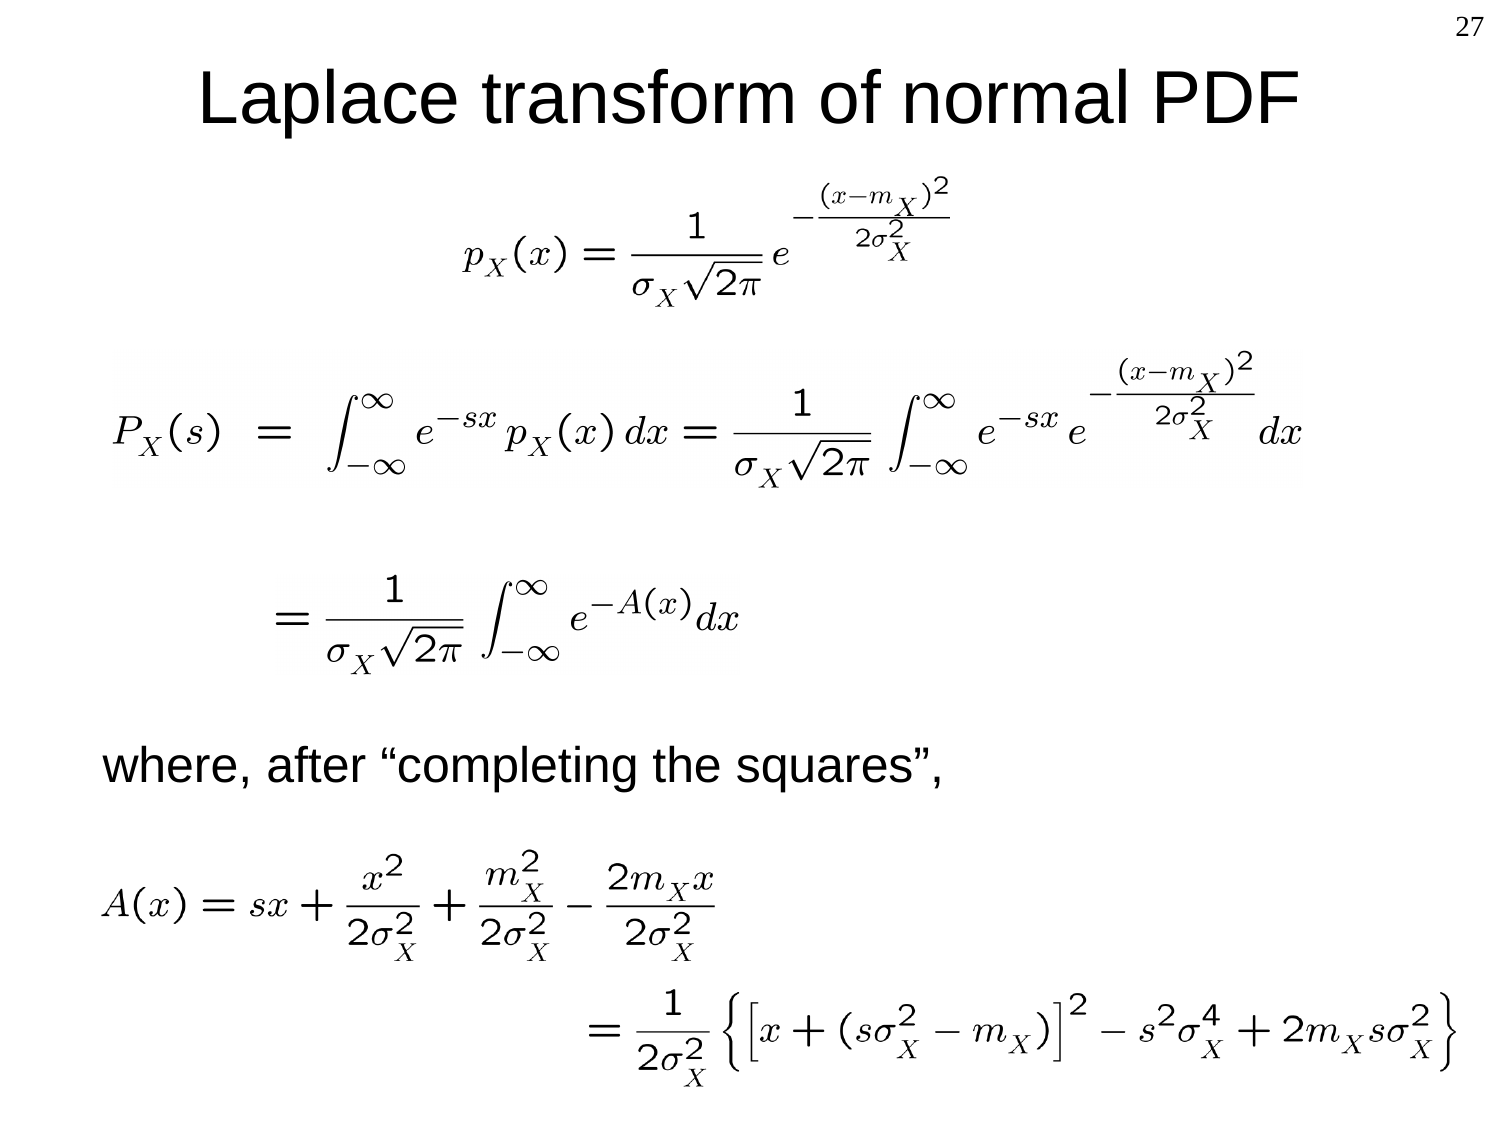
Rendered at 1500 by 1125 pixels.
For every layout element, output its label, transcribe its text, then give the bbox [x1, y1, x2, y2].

slide_number 27 [1187, 0, 1500, 76]
picture [462, 174, 951, 307]
picture [112, 349, 1303, 488]
picture [274, 574, 740, 675]
text_box where, after “completing the squares”, [87, 725, 1363, 850]
picture [99, 849, 716, 961]
picture [587, 987, 1456, 1087]
title Laplace transform of normal PDF [112, 0, 1388, 188]
